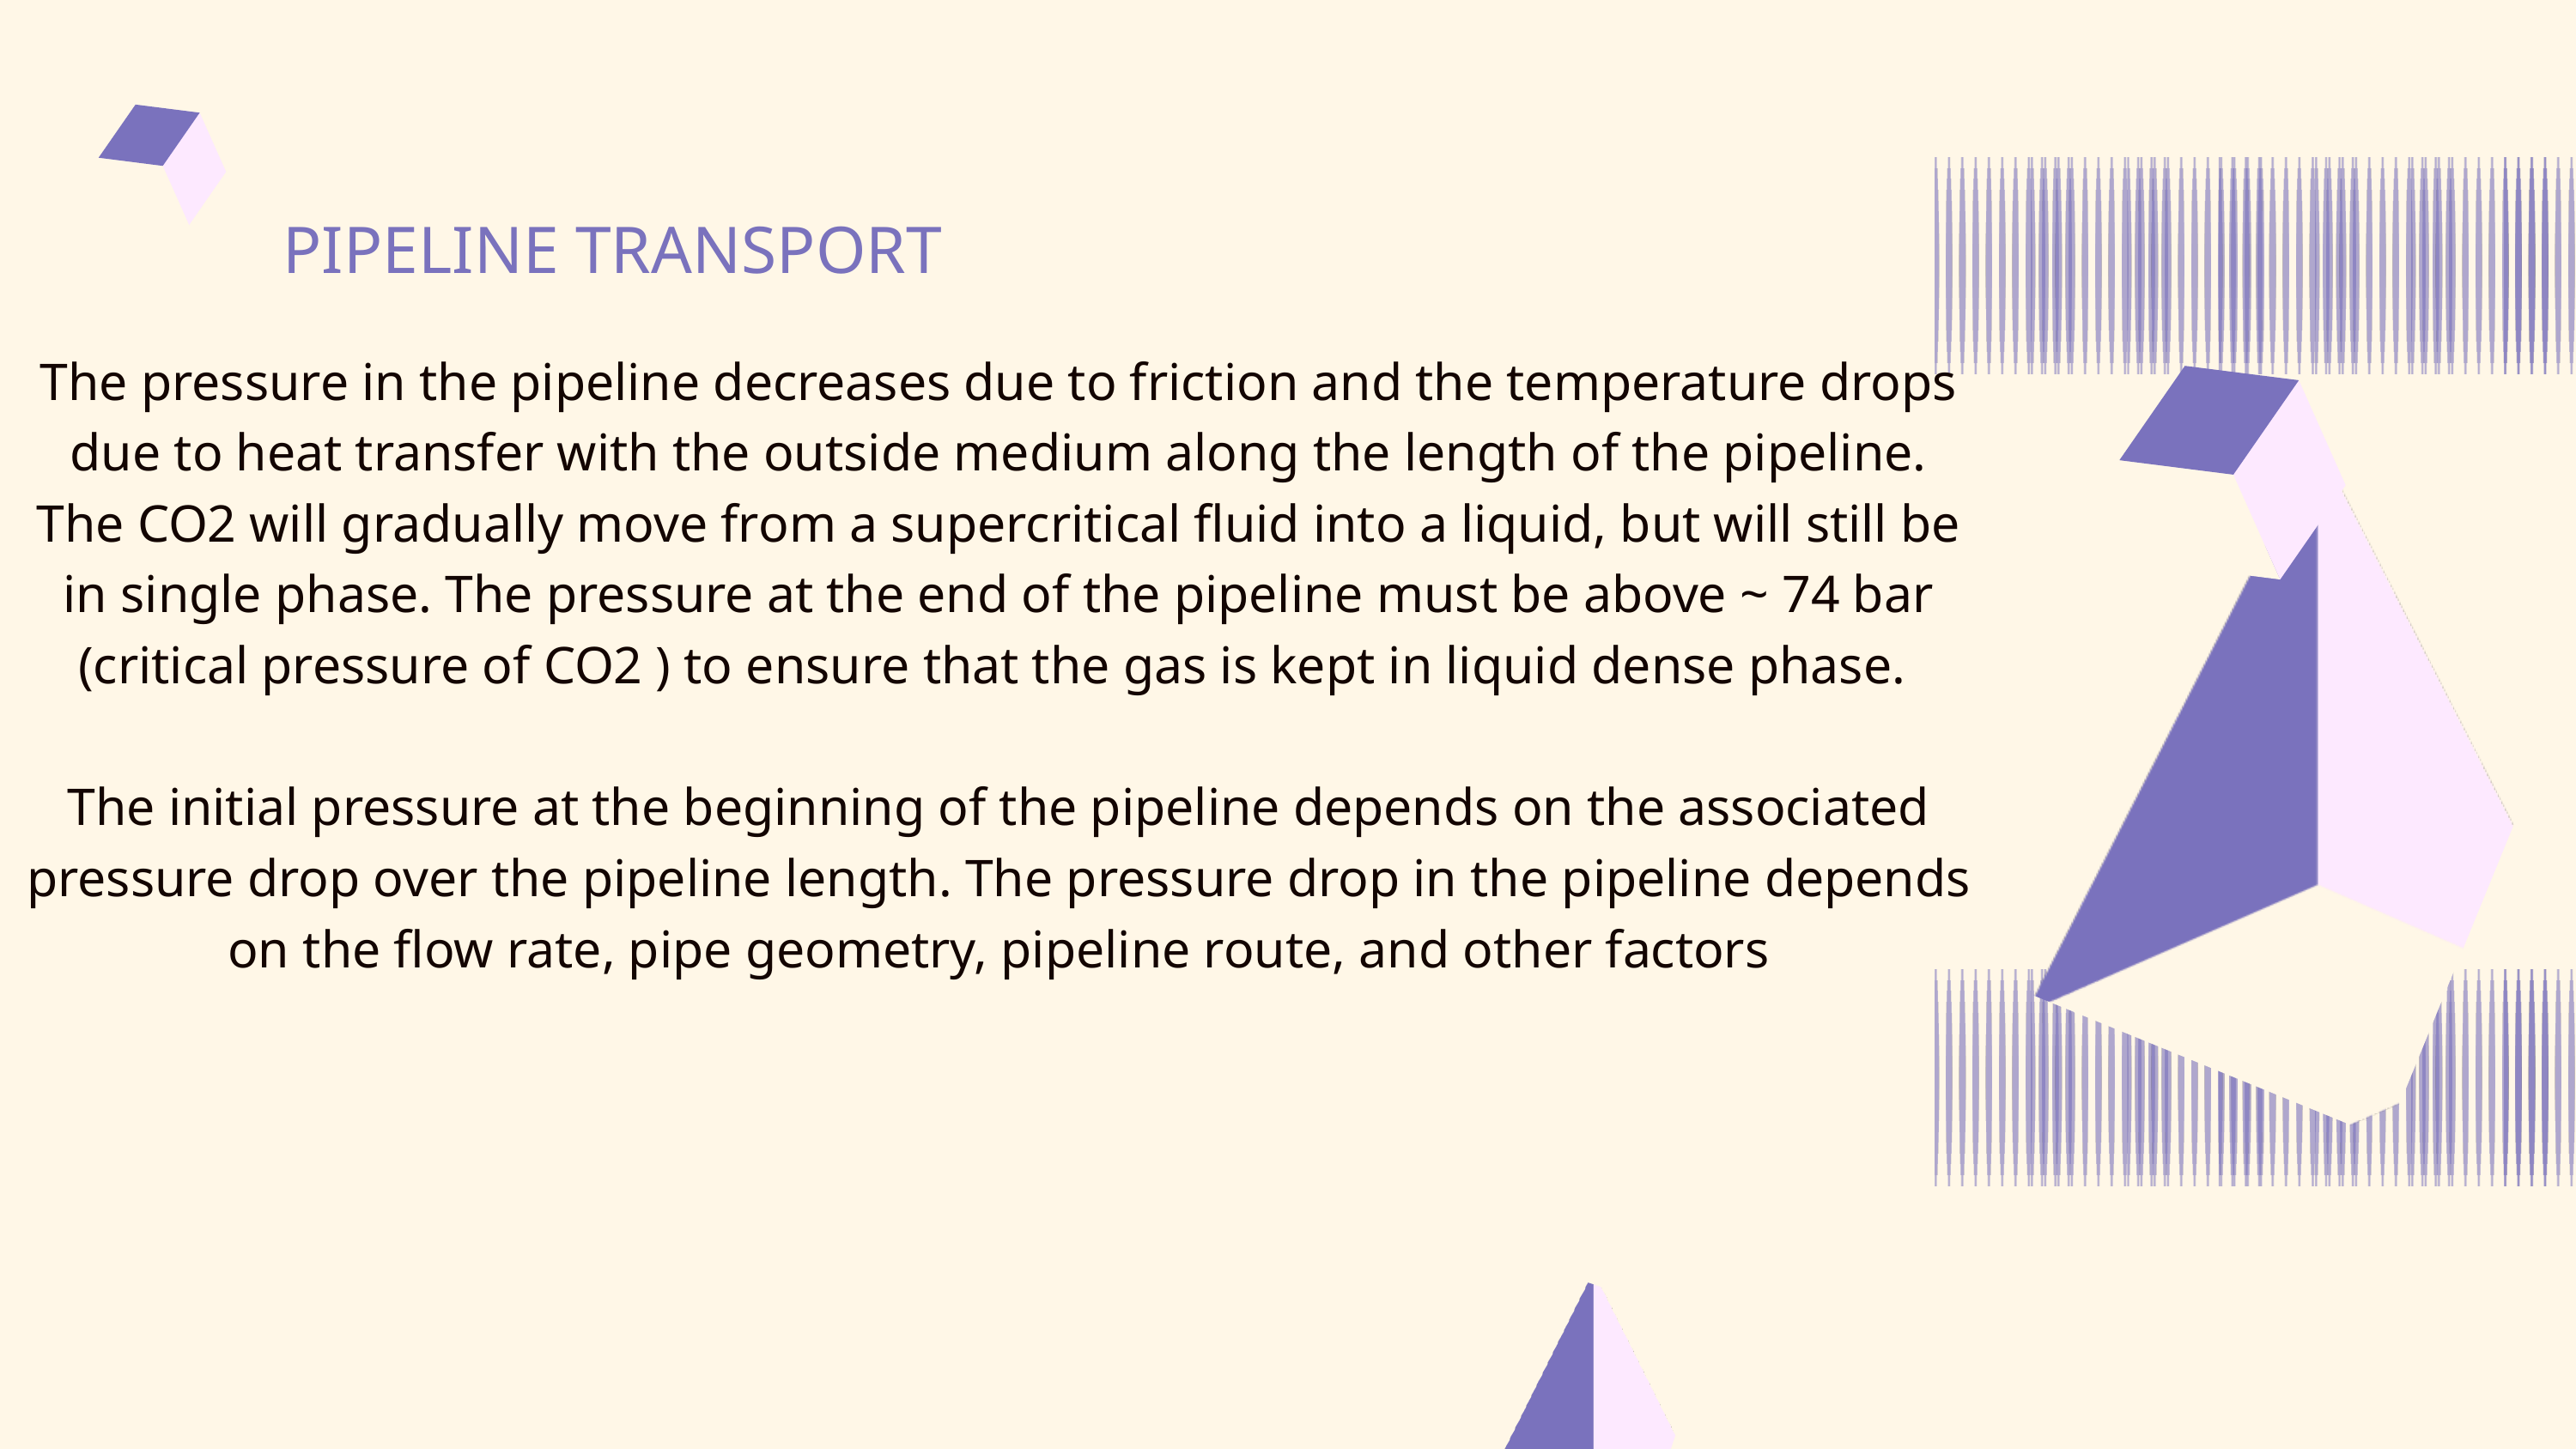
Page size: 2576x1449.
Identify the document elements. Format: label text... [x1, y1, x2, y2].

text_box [106, 98, 218, 231]
text_box [1495, 1271, 1714, 1449]
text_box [1934, 0, 2576, 698]
text_box PIPELINE TRANSPORT [283, 209, 1594, 287]
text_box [2134, 355, 2331, 591]
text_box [1934, 699, 2576, 1449]
text_box The pressure in the pipeline decreases due to friction and the temperature drops due to heat transfer with the outside medium along the length of the pipeline. The CO2 will gradually move from a supercritical fluid into a liquid, but will still be in single phase. The pressure at the end of the pipeline must be above ~ 74 bar (critical pressure of CO2 ) to ensure that the gas is kept in liquid dense phase. The initial pressure at the beginning of the pipeline depends on the associated pressure drop over the pipeline length. The pressure drop in the pipeline depends on the flow rate, pipe geometry, pipeline route, and other factors [21, 339, 1929, 1049]
